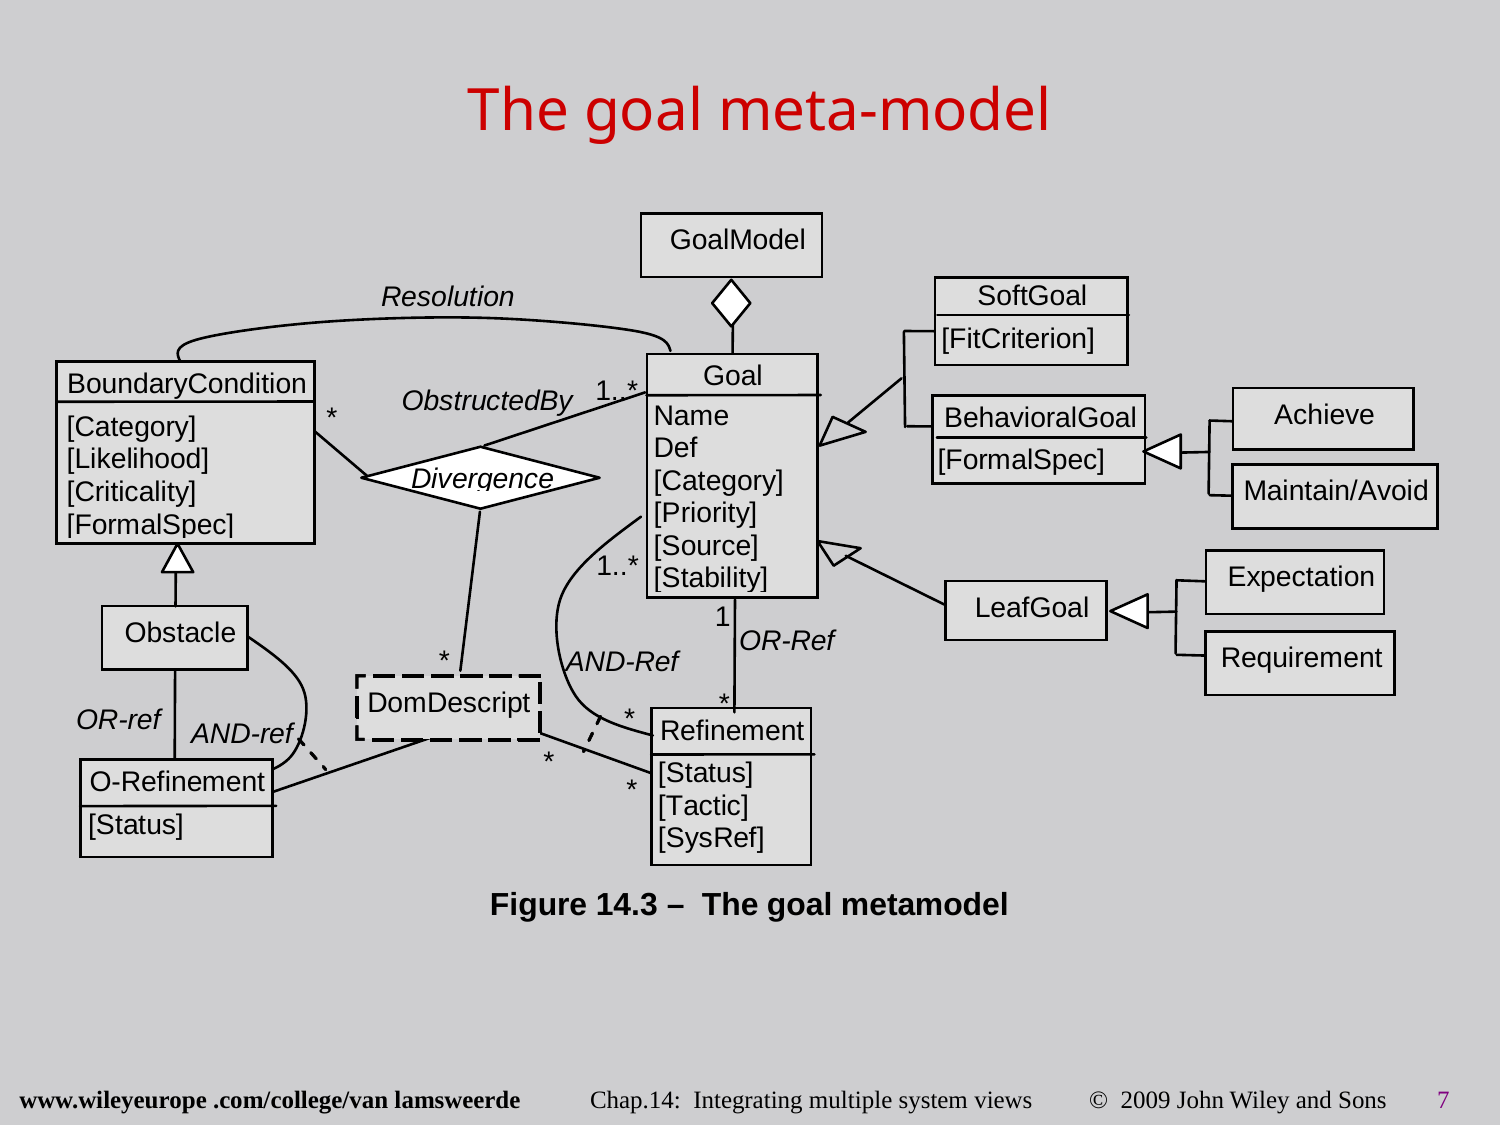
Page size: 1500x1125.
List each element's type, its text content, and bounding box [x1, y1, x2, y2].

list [37, 189, 1463, 948]
title The goal meta-model [49, 37, 1470, 163]
